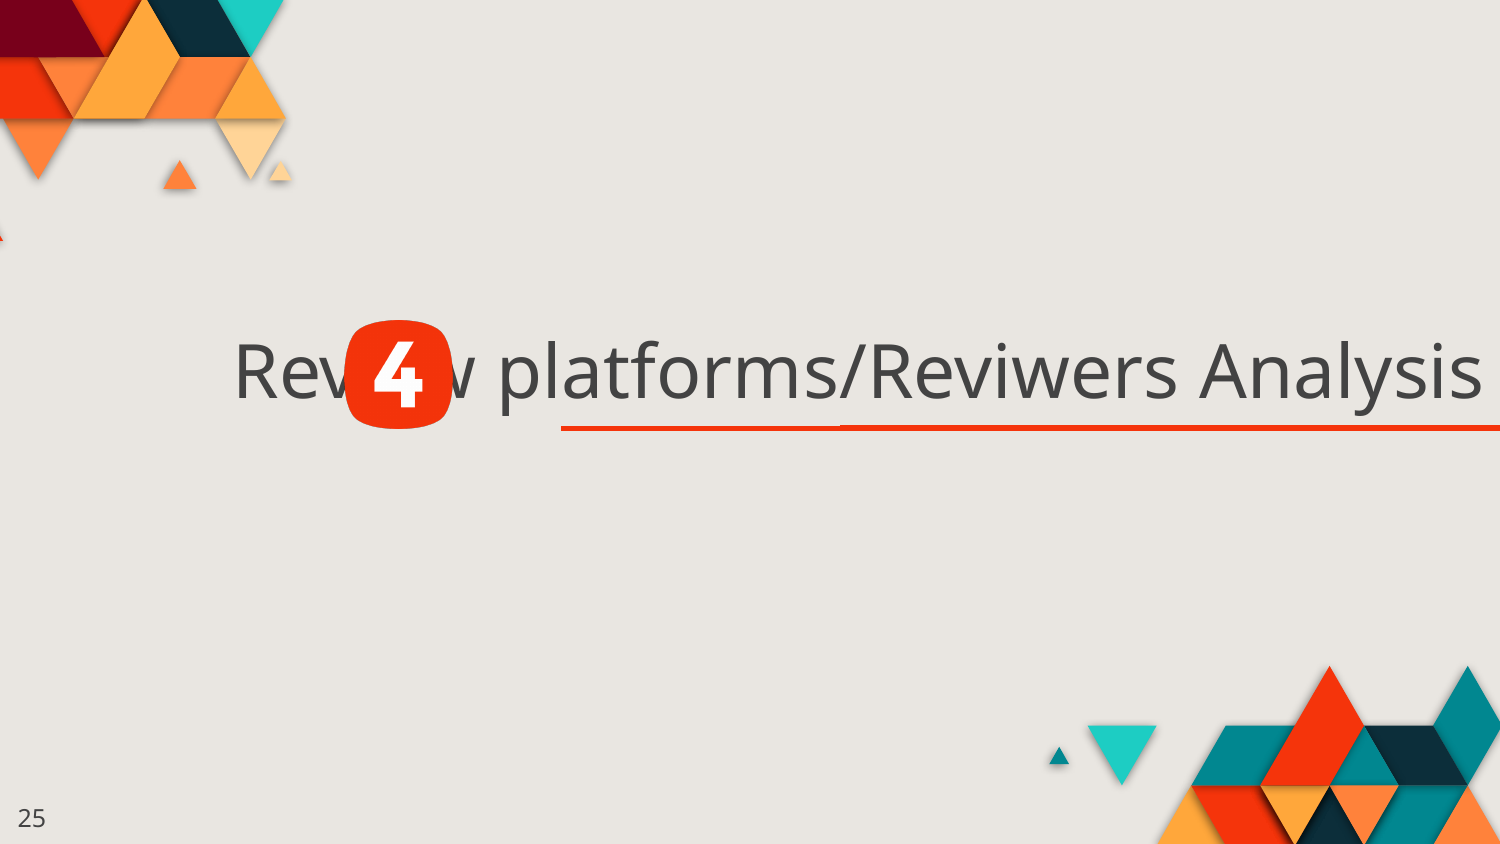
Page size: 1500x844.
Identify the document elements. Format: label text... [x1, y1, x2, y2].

text_box 25 [0, 791, 64, 844]
picture [344, 320, 453, 429]
text_box Review platforms/Reviwers Analysis [64, 281, 1500, 429]
